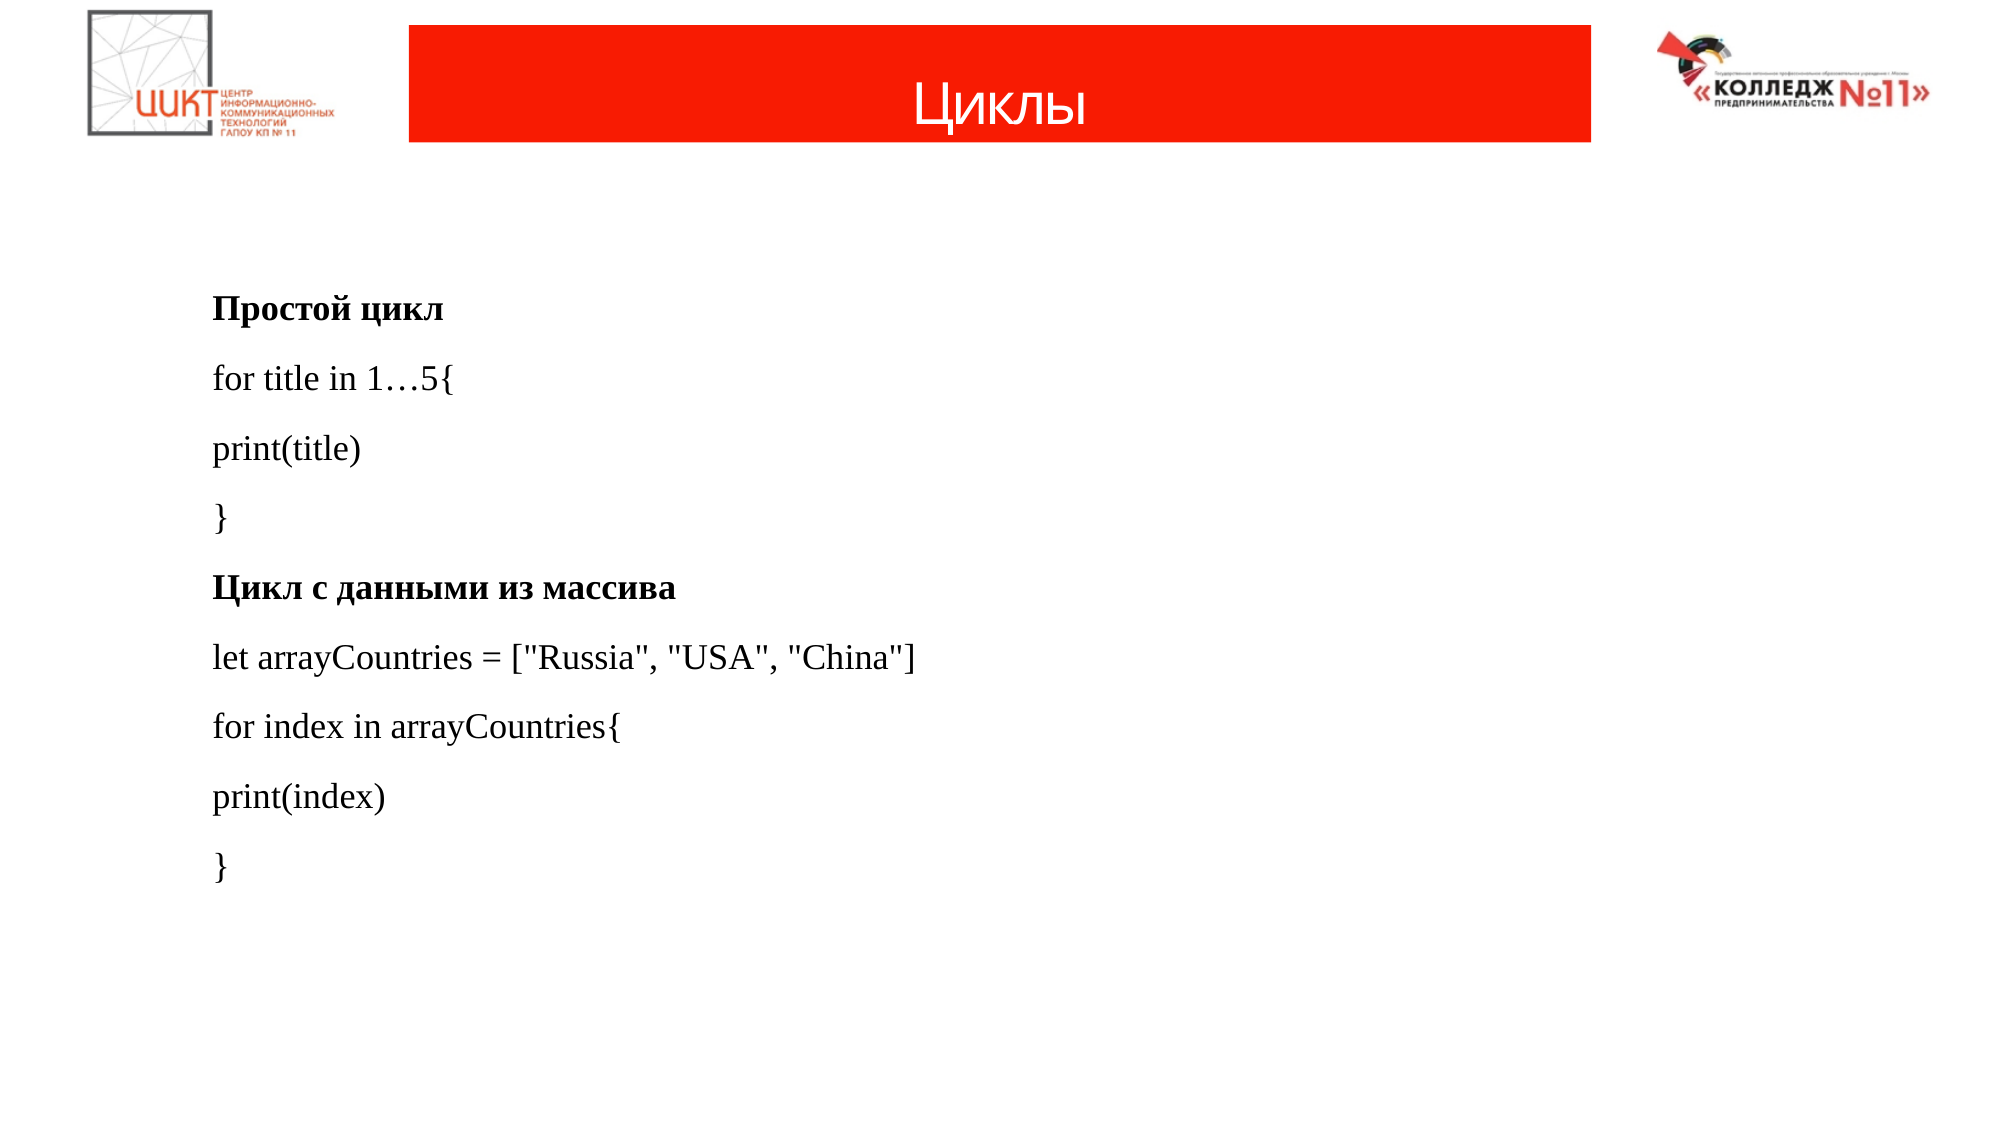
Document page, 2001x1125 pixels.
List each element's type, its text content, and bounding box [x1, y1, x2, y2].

list Простой цикл for title in 1…5{ print(title) } Цикл с данными из массива let arrayCountries = ["Russia", "USA", "China"] for index in arrayCountries{ print(index) } [67, 249, 1933, 1034]
picture [67, 0, 343, 168]
picture [1657, 0, 1933, 149]
title Циклы [408, 28, 1592, 147]
